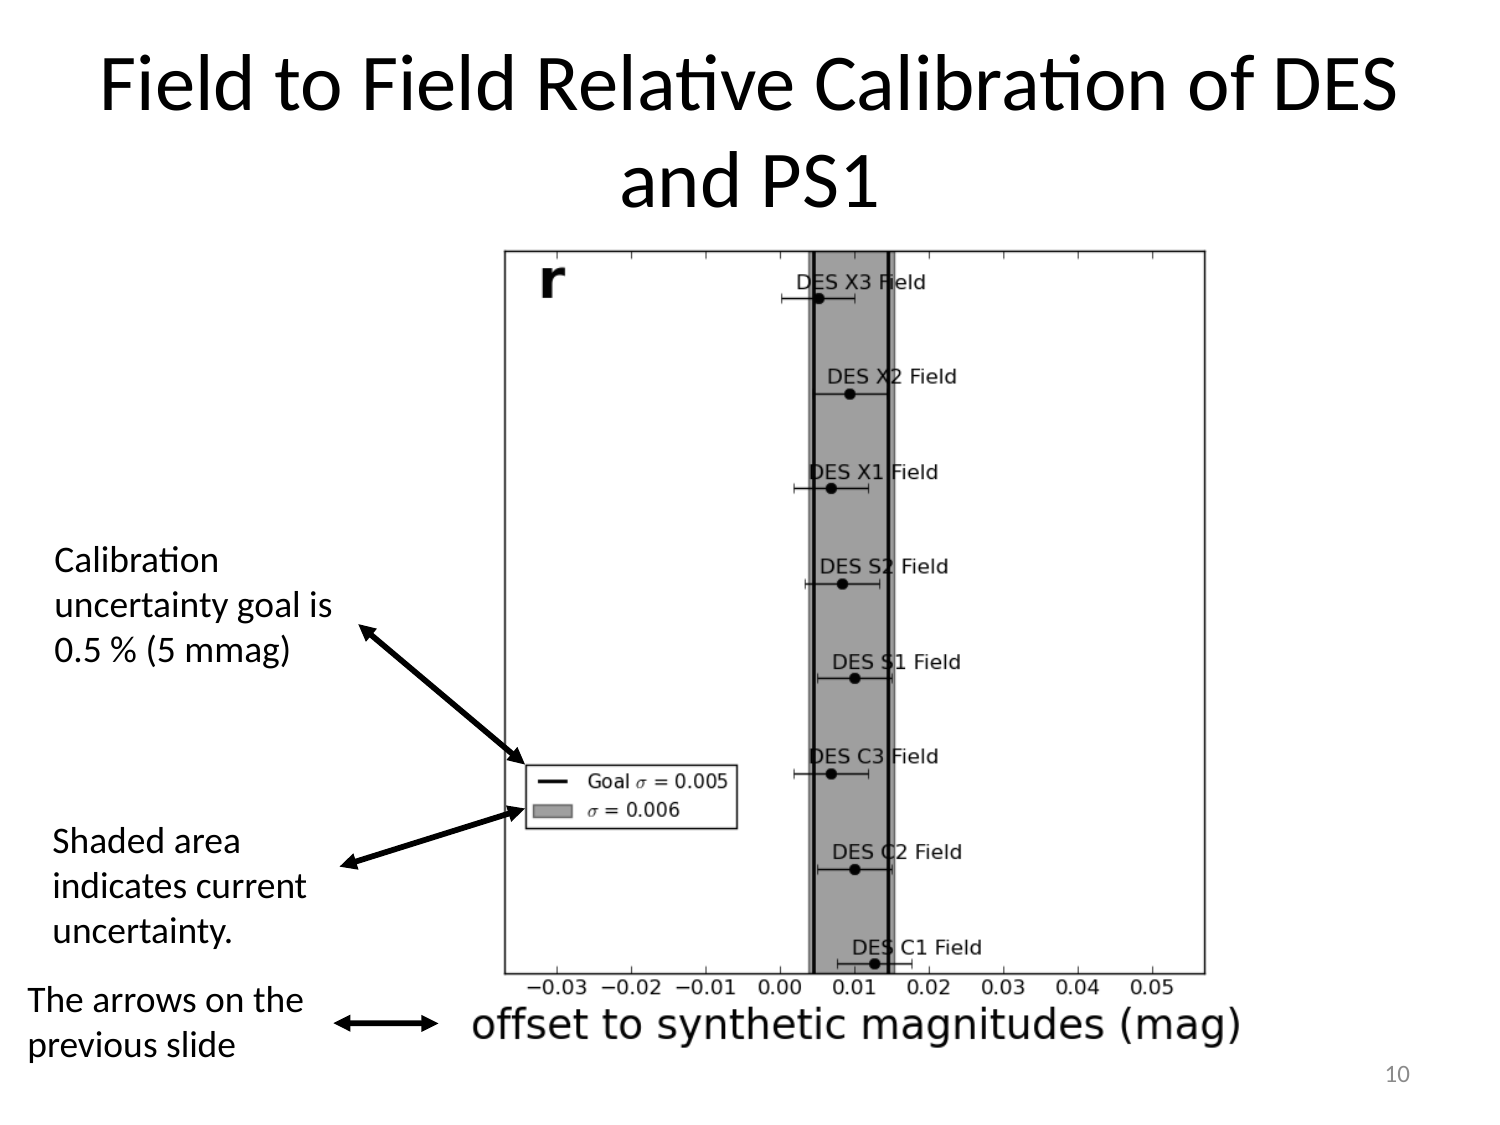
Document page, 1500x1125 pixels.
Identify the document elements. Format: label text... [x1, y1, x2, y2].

slide_number 10 [1074, 1042, 1425, 1103]
text_box The arrows on the previous slide [12, 967, 346, 1073]
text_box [358, 623, 526, 765]
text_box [339, 808, 526, 867]
title Field to Field Relative Calibration of DES and PS1 [75, 21, 1425, 232]
text_box Shaded area indicates current uncertainty. [37, 808, 371, 959]
text_box Calibration uncertainty goal is 0.5 % (5 mmag) [39, 527, 373, 678]
picture [471, 231, 1244, 1054]
